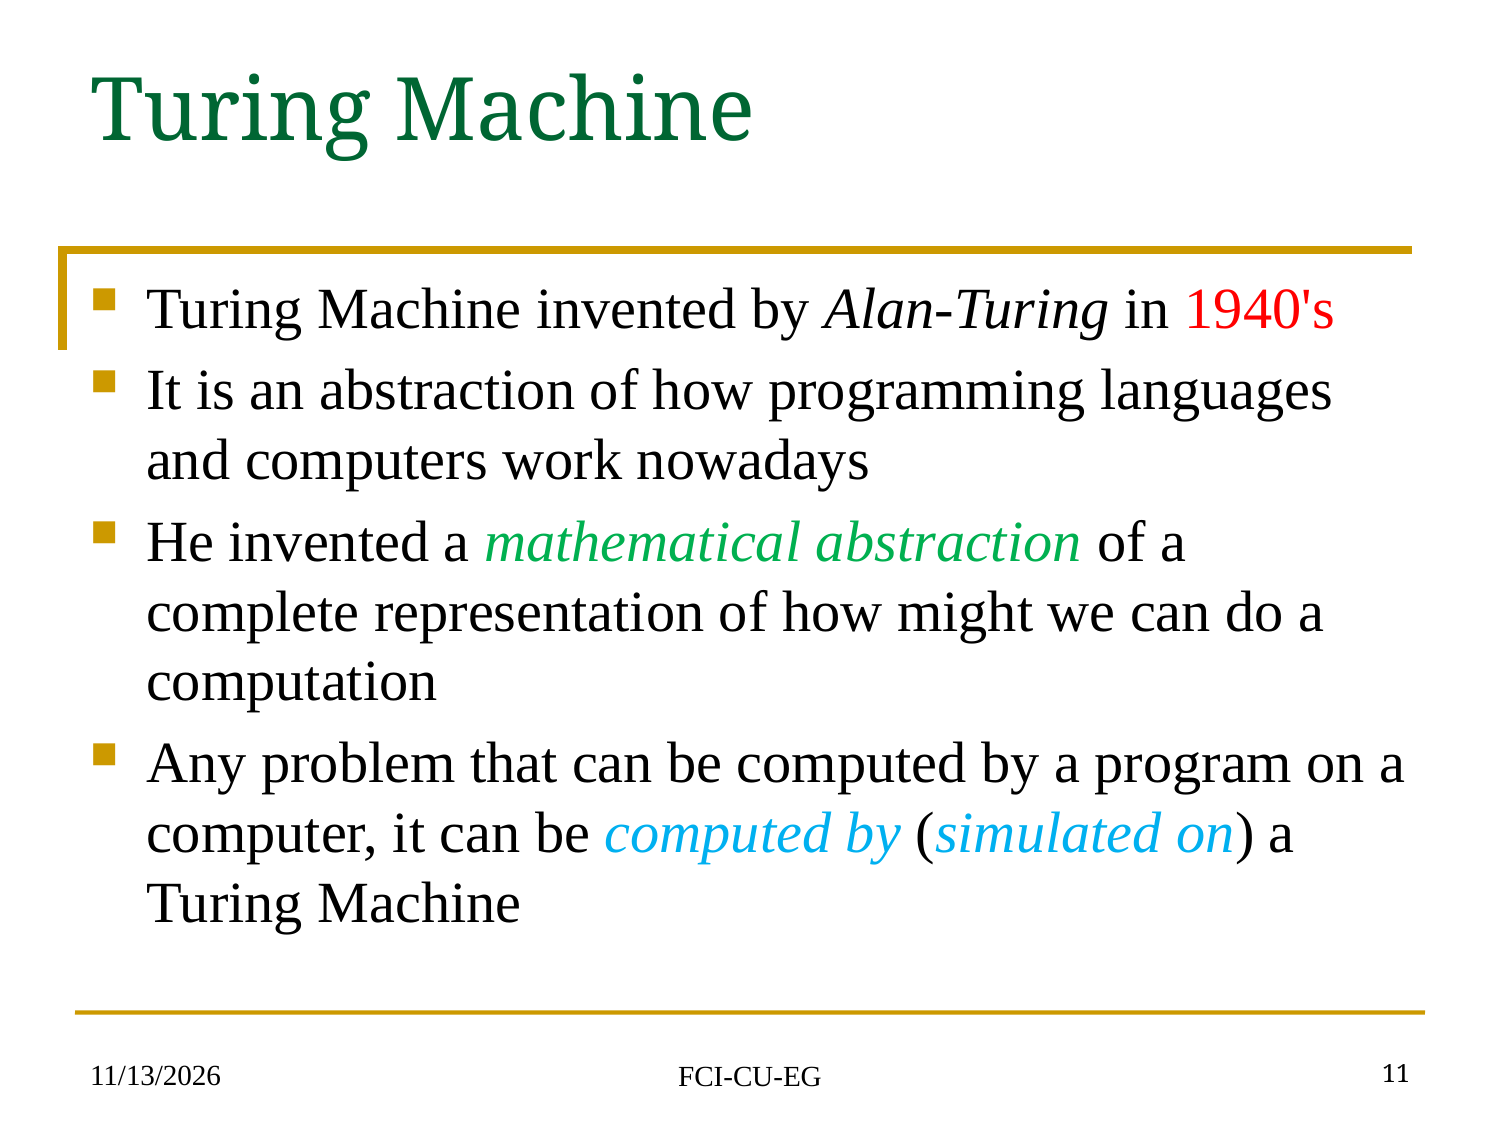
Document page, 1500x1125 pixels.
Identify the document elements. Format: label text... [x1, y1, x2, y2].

title Turing Machine [75, 45, 1425, 233]
list Turing Machine invented by Alan-Turing in 1940's It is an abstraction of how programming languages and computers work nowadays He invented a mathematical abstraction of a complete representation of how might we can do a computation Any problem that can be computed by a program on a computer, it can be computed by (simulated on) a Turing Machine [75, 262, 1425, 1005]
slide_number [74, 1023, 426, 1100]
footer FCI-CU-EG [512, 1024, 988, 1101]
slide_number 11 [1074, 1023, 1426, 1100]
